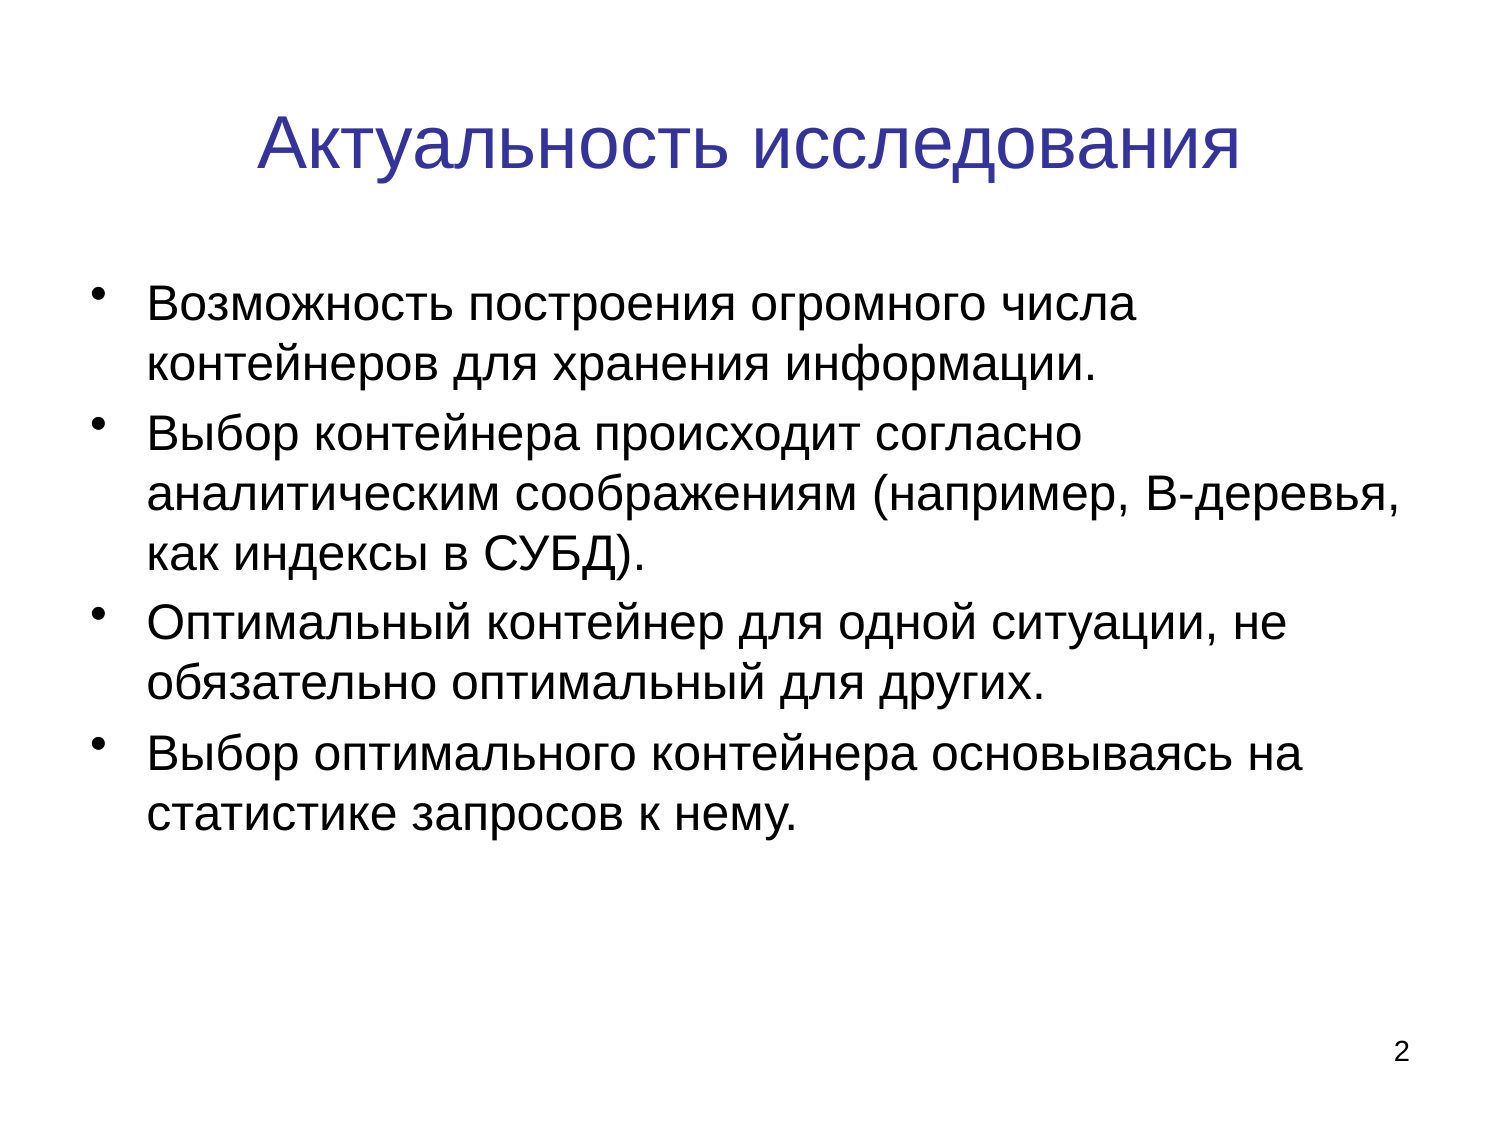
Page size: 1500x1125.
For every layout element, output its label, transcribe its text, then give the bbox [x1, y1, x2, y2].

list Возможность построения огромного числа контейнеров для хранения информации. Выбор контейнера происходит согласно аналитическим соображениям (например, B-деревья, как индексы в СУБД). Оптимальный контейнер для одной ситуации, не обязательно оптимальный для других. Выбор оптимального контейнера основываясь на статистике запросов к нему. [75, 262, 1425, 1005]
slide_number 2 [1074, 1024, 1425, 1103]
title Актуальность исследования [75, 45, 1425, 233]
